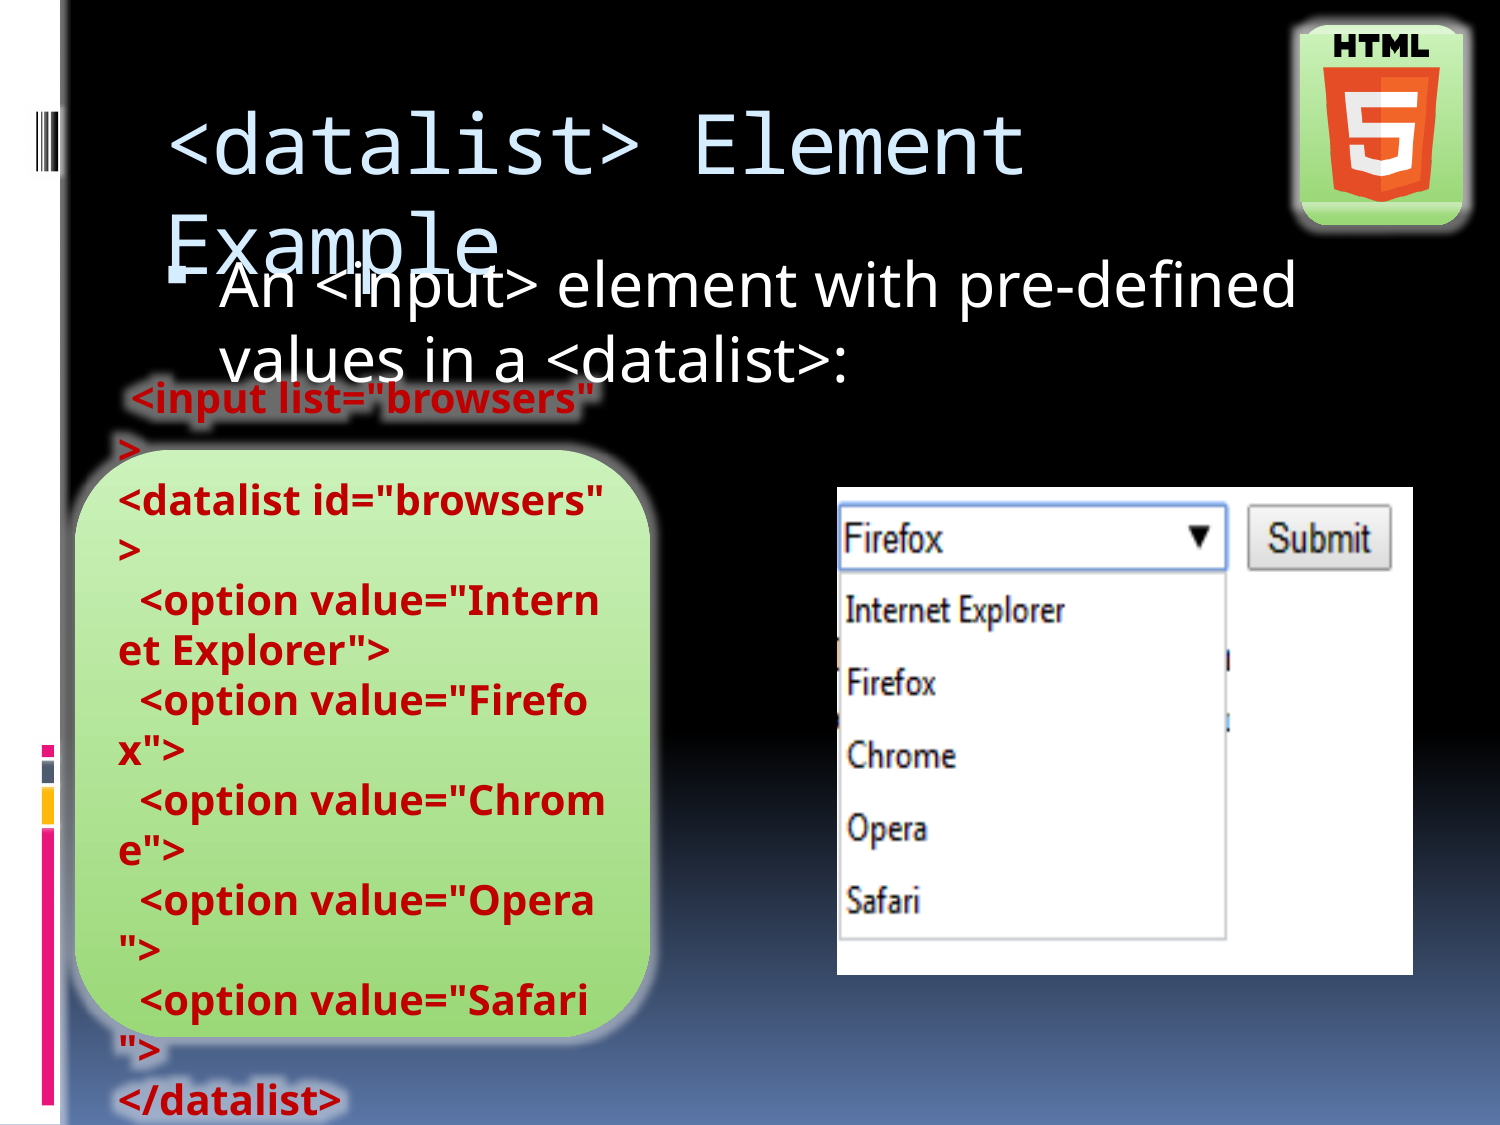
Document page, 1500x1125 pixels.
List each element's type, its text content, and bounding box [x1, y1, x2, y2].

picture [1299, 34, 1463, 202]
picture [837, 487, 1413, 976]
text_box <input list="browsers"> <datalist id="browsers"> <option value="Internet Explorer"> <option value="Firefox"> <option value="Chrome"> <option value="Opera"> <option value="Safari"> </datalist> [74, 449, 651, 1038]
list Use the getCurrentPosition() method to get the user's position. [137, 438, 664, 988]
list An <input> element with pre-defined values in a <datalist>: [137, 237, 1413, 988]
title <datalist> Element Example [150, 83, 1425, 234]
